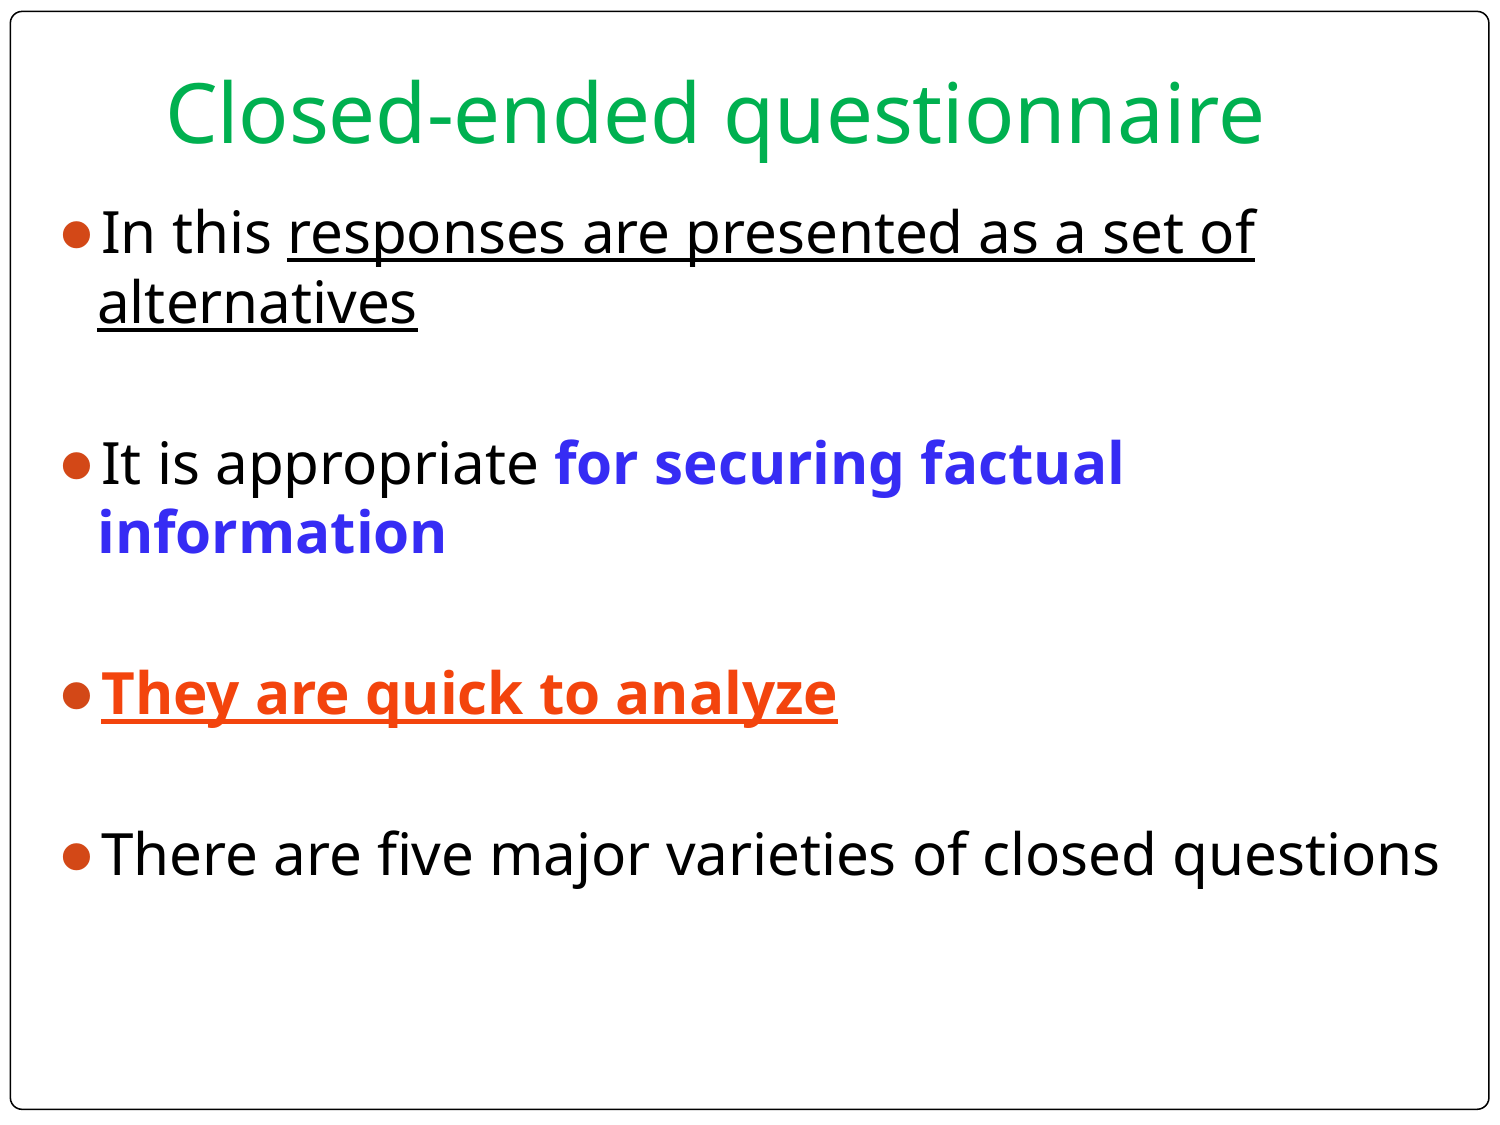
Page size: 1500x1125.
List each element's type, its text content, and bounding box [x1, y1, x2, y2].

title Closed-ended questionnaire [150, 45, 1425, 175]
list In this responses are presented as a set of alternatives It is appropriate for securing factual information They are quick to analyze There are five major varieties of closed questions [37, 187, 1500, 1100]
